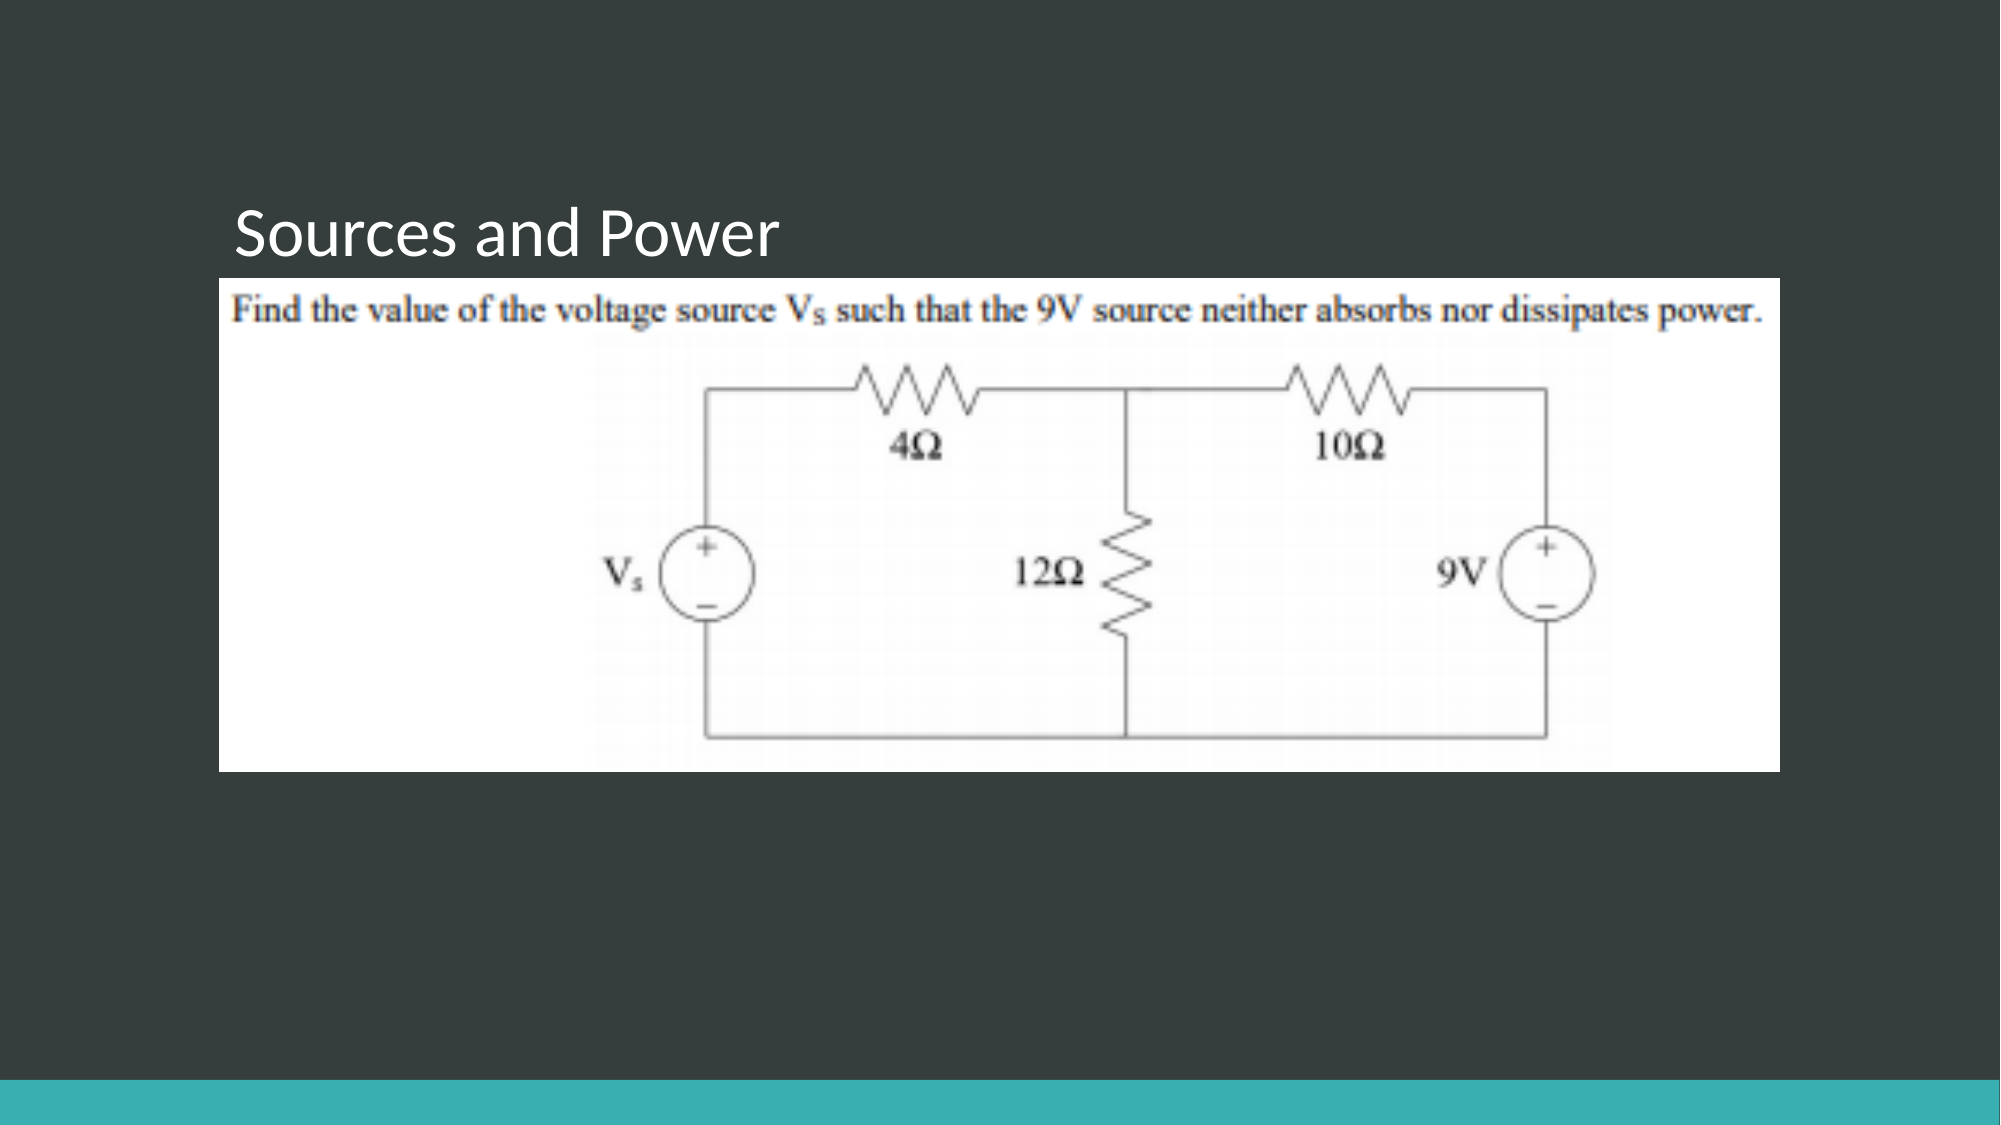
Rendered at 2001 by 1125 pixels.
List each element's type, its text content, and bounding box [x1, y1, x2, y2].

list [219, 278, 1781, 772]
title Sources and Power [219, 76, 1780, 278]
